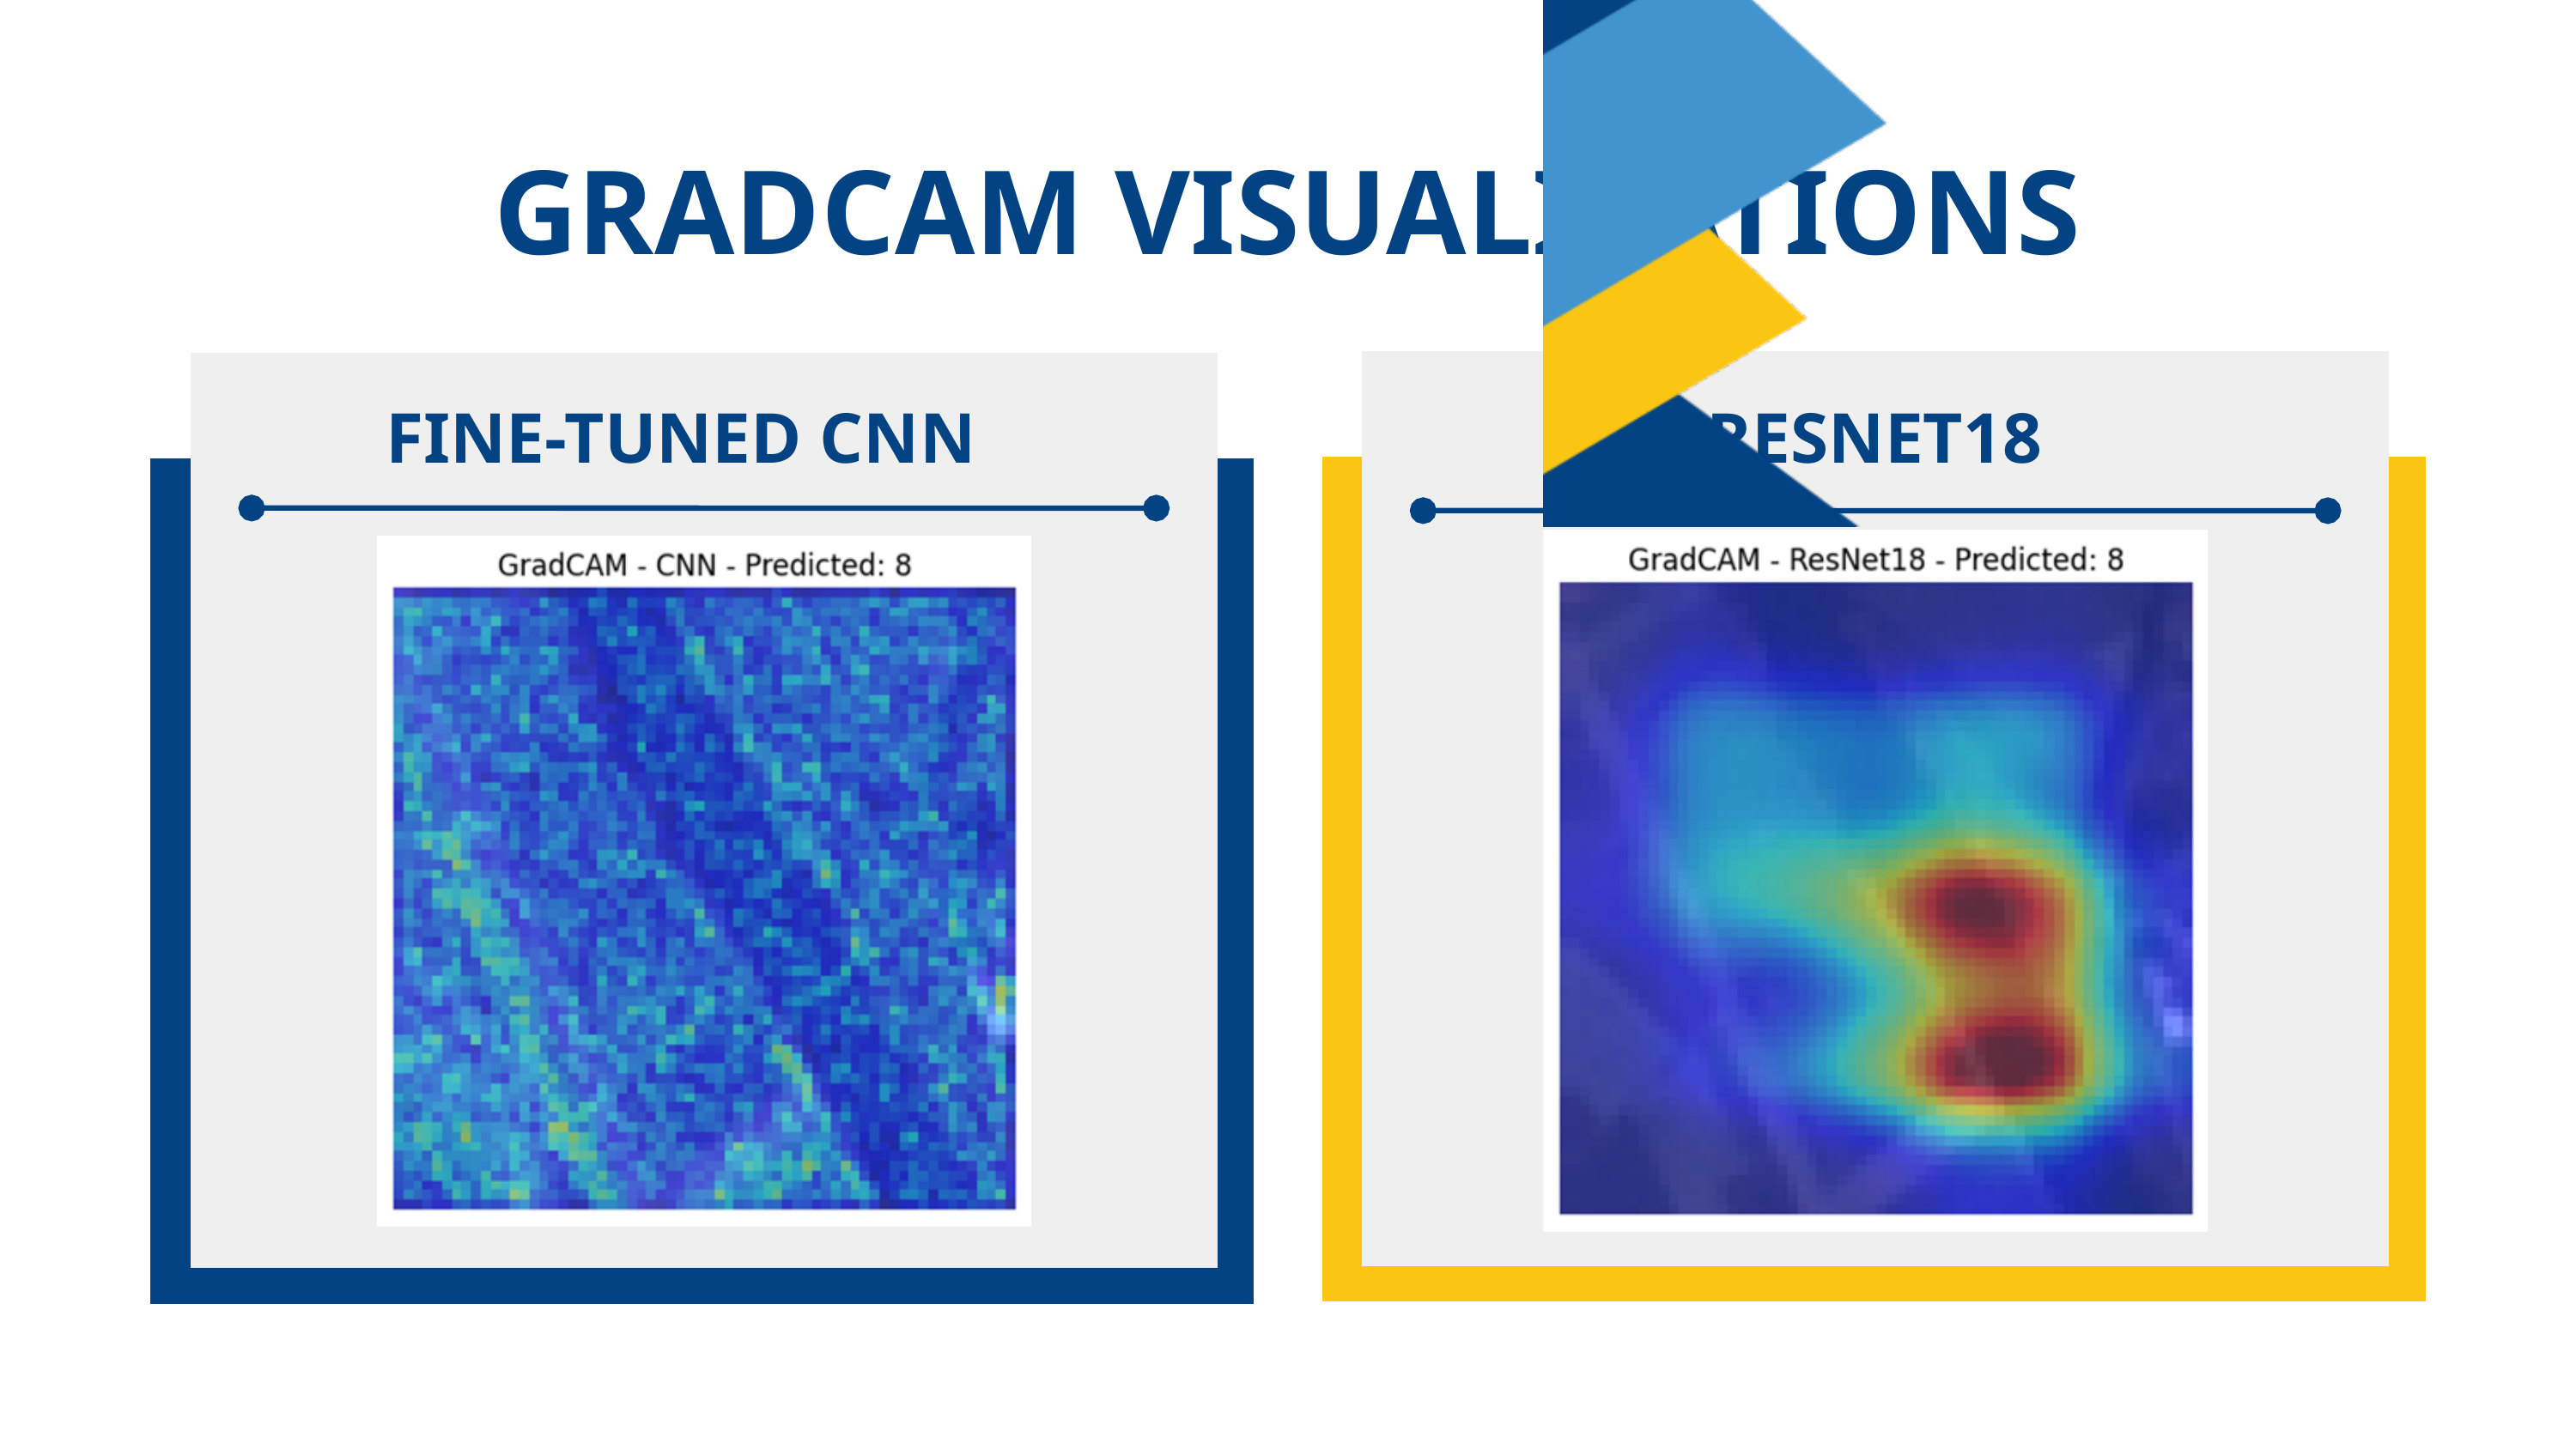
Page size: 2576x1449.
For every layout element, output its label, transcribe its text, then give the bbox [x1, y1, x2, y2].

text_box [190, 352, 1218, 1269]
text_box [150, 458, 1255, 1304]
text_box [1361, 350, 2390, 1266]
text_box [1321, 456, 2426, 1302]
text_box GRADCAM VISUALIZATIONS [209, 149, 1543, 278]
text_box [1543, 0, 2576, 527]
